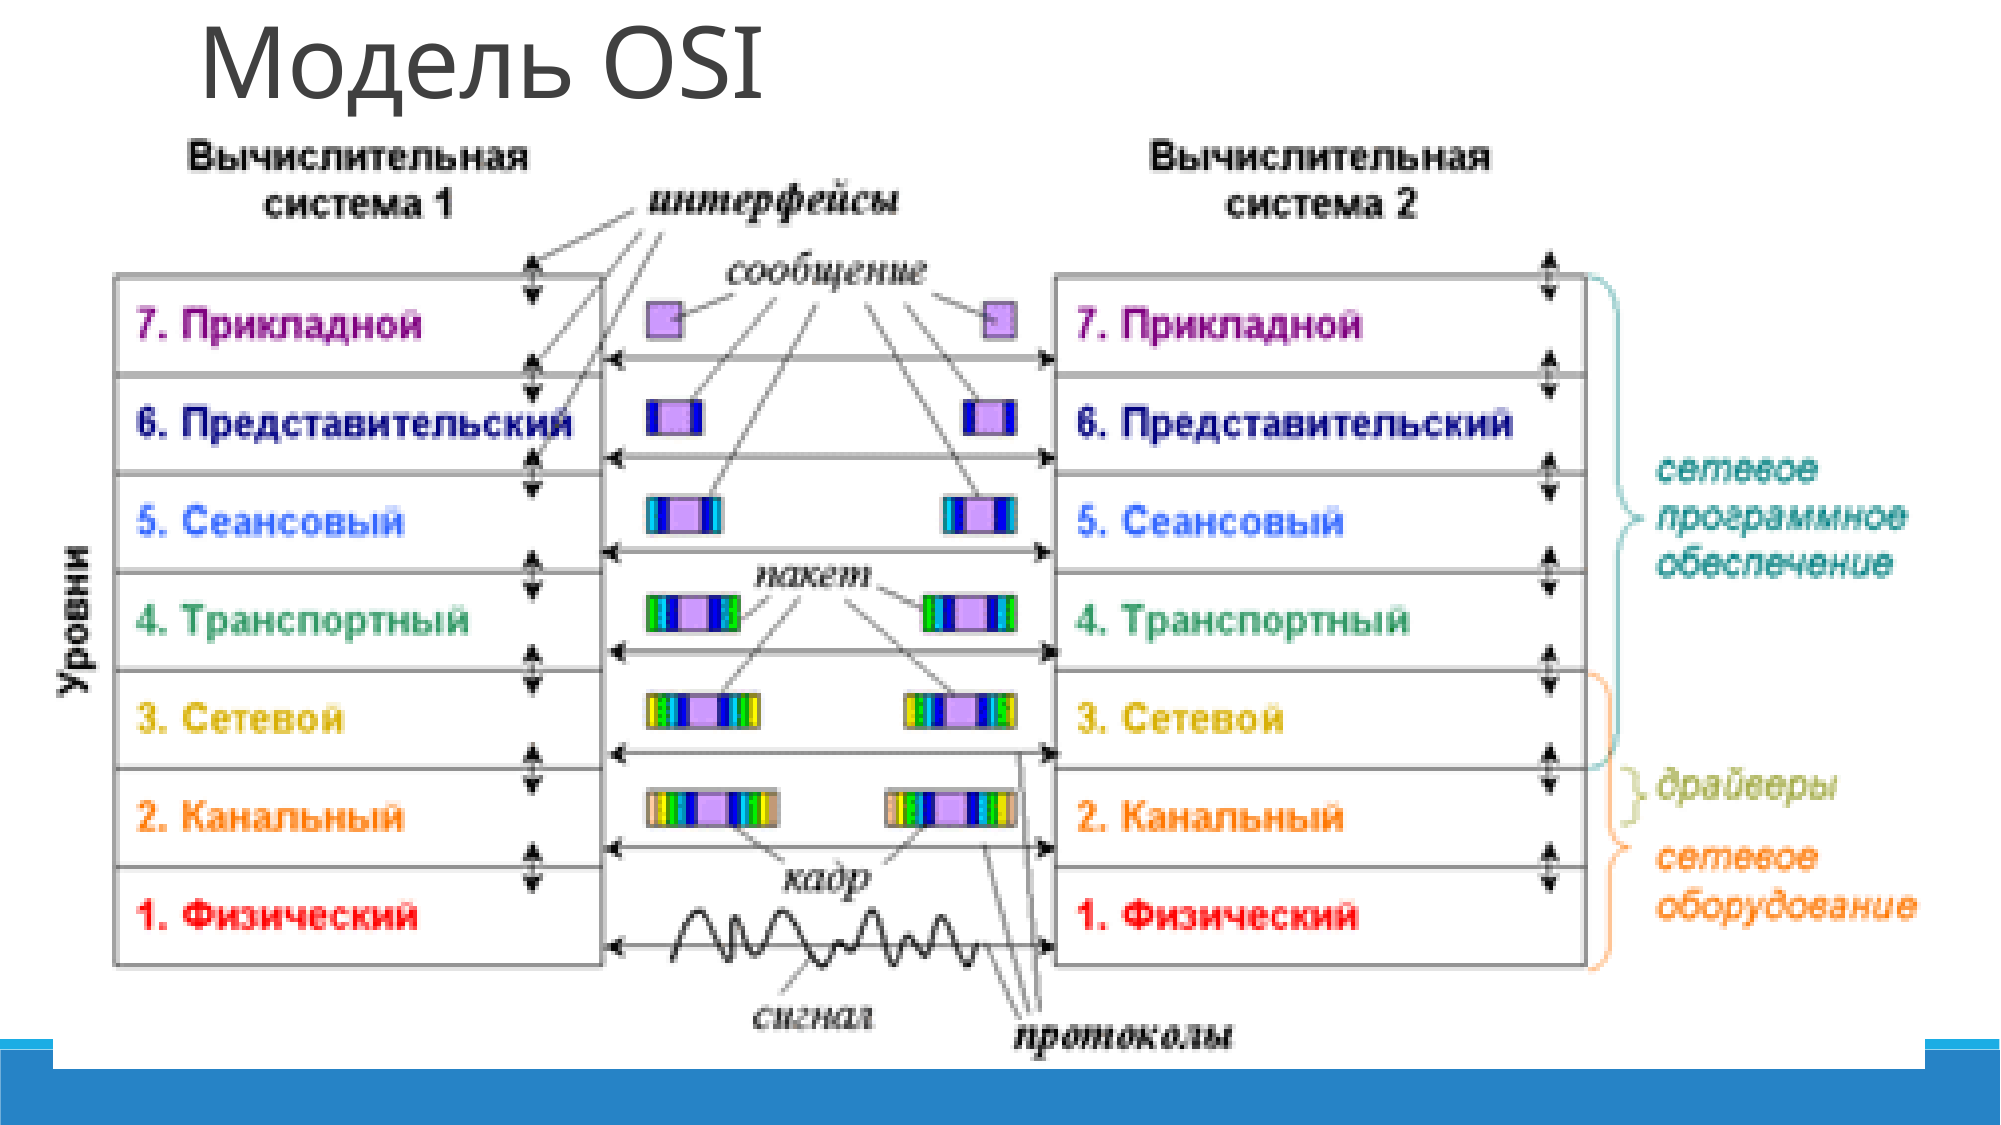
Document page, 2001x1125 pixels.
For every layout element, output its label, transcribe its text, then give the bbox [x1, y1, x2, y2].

title Модель OSI [183, 0, 1833, 127]
picture [53, 134, 1930, 1075]
